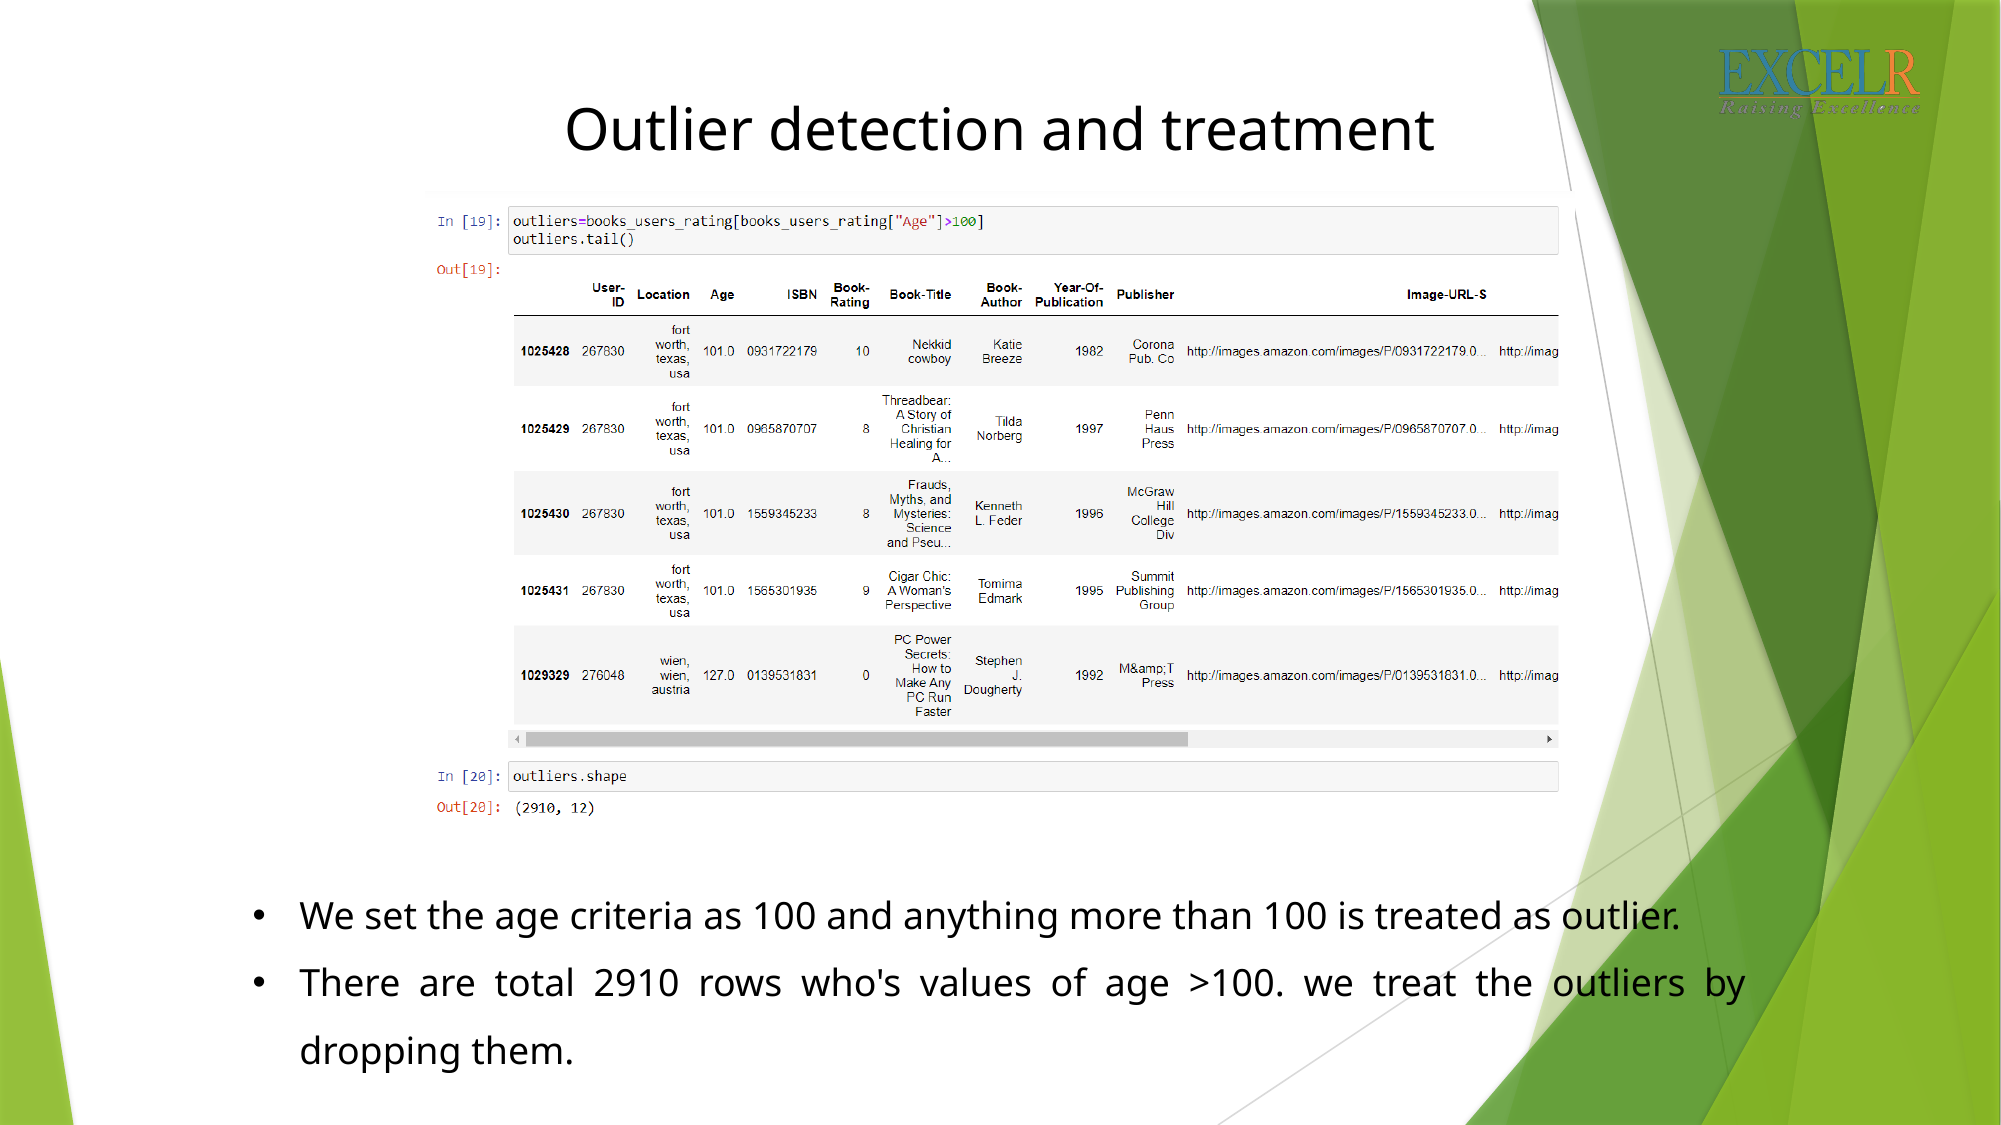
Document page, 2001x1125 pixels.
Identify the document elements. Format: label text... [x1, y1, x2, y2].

text_box We set the age criteria as 100 and anything more than 100 is treated as outlier. There are total 2910 rows who's values of age >100. we treat the outliers by dropping them. [237, 861, 1762, 1080]
picture [1719, 49, 1920, 119]
text_box Outlier detection and treatment [244, 84, 1756, 170]
picture [424, 191, 1576, 823]
